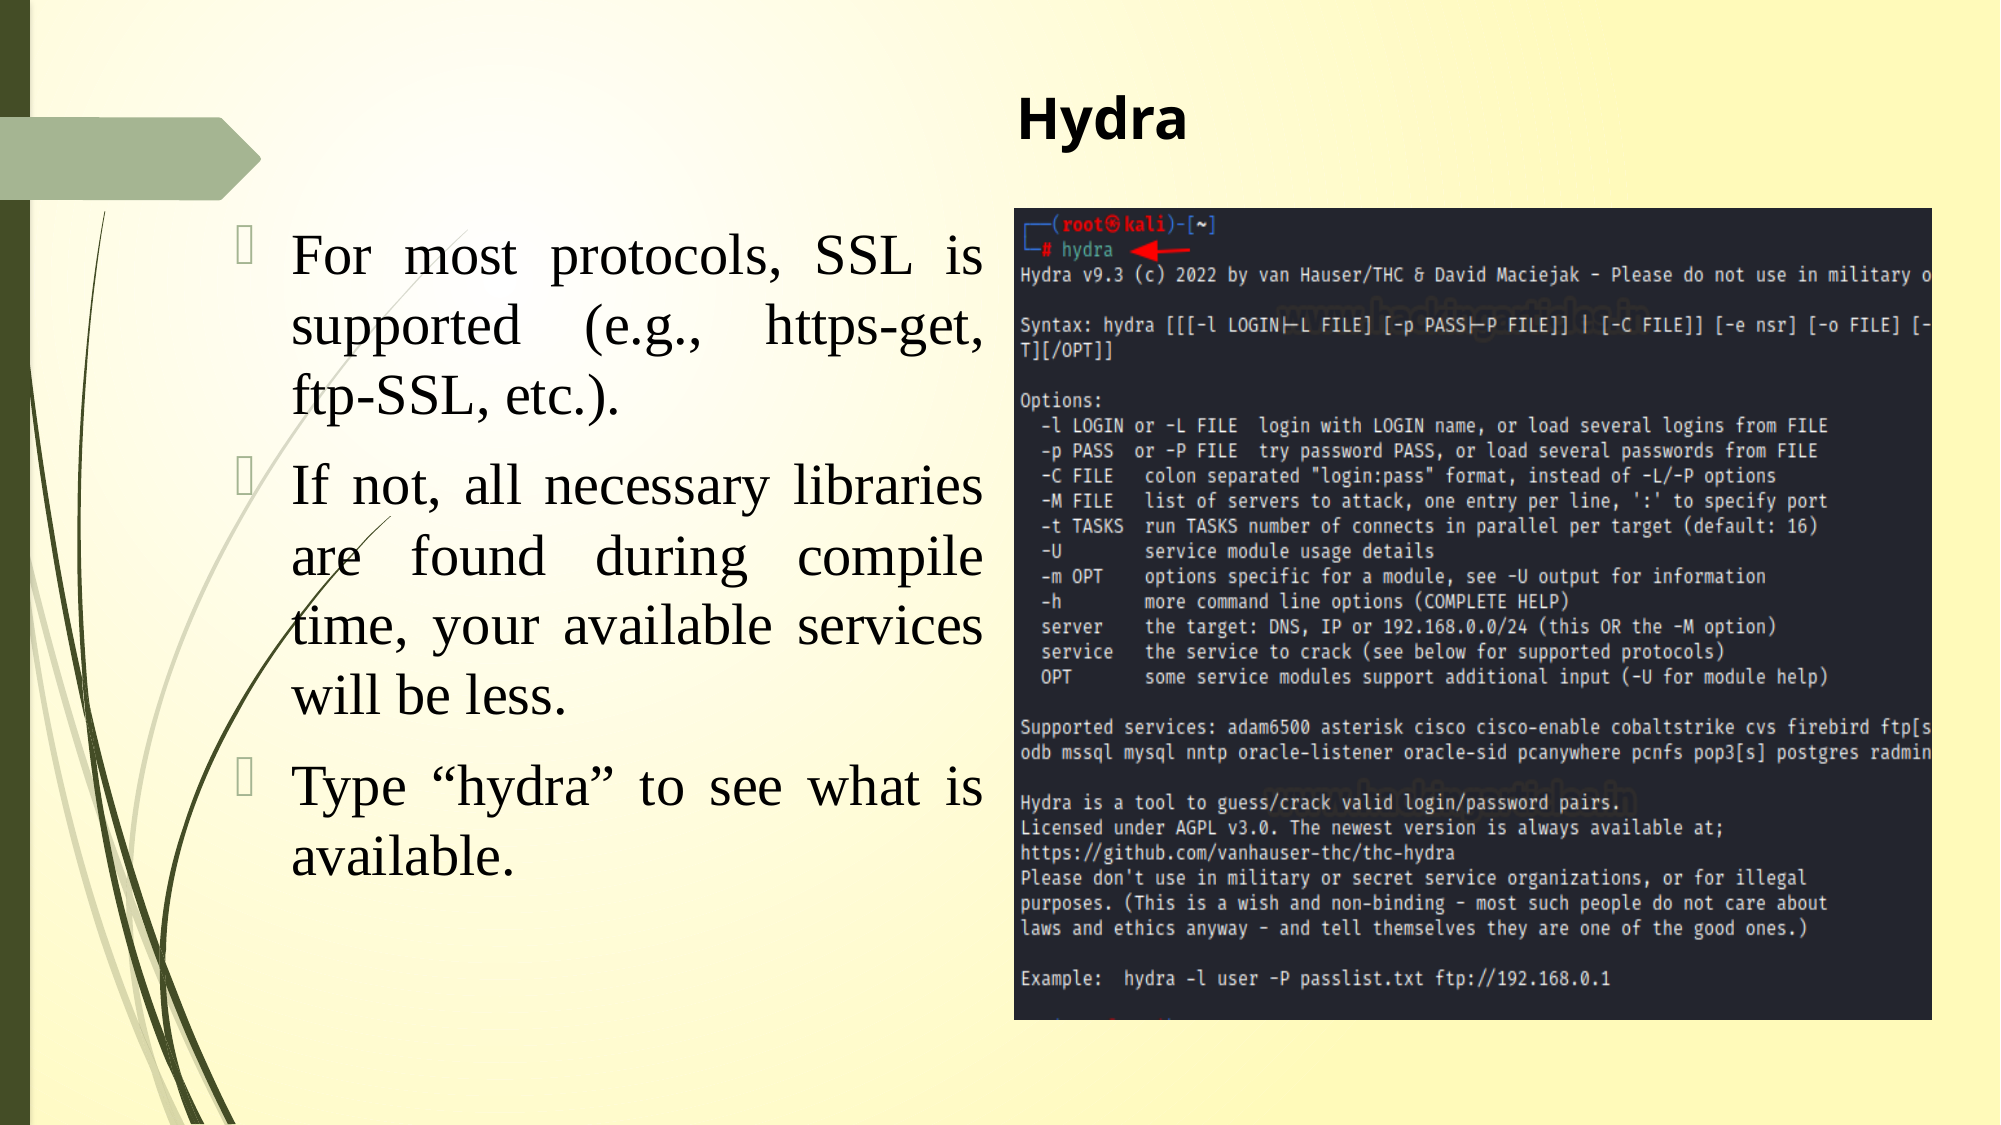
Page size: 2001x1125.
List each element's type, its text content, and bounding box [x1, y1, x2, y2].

title Hydra [318, 74, 1888, 159]
list For most protocols, SSL is supported (e.g., https-get, ftp-SSL, etc.). If not, all necessary libraries are found during compile time, your available services will be less. Type “hydra” to see what is available. [219, 208, 1000, 1097]
picture [1014, 208, 1932, 1021]
